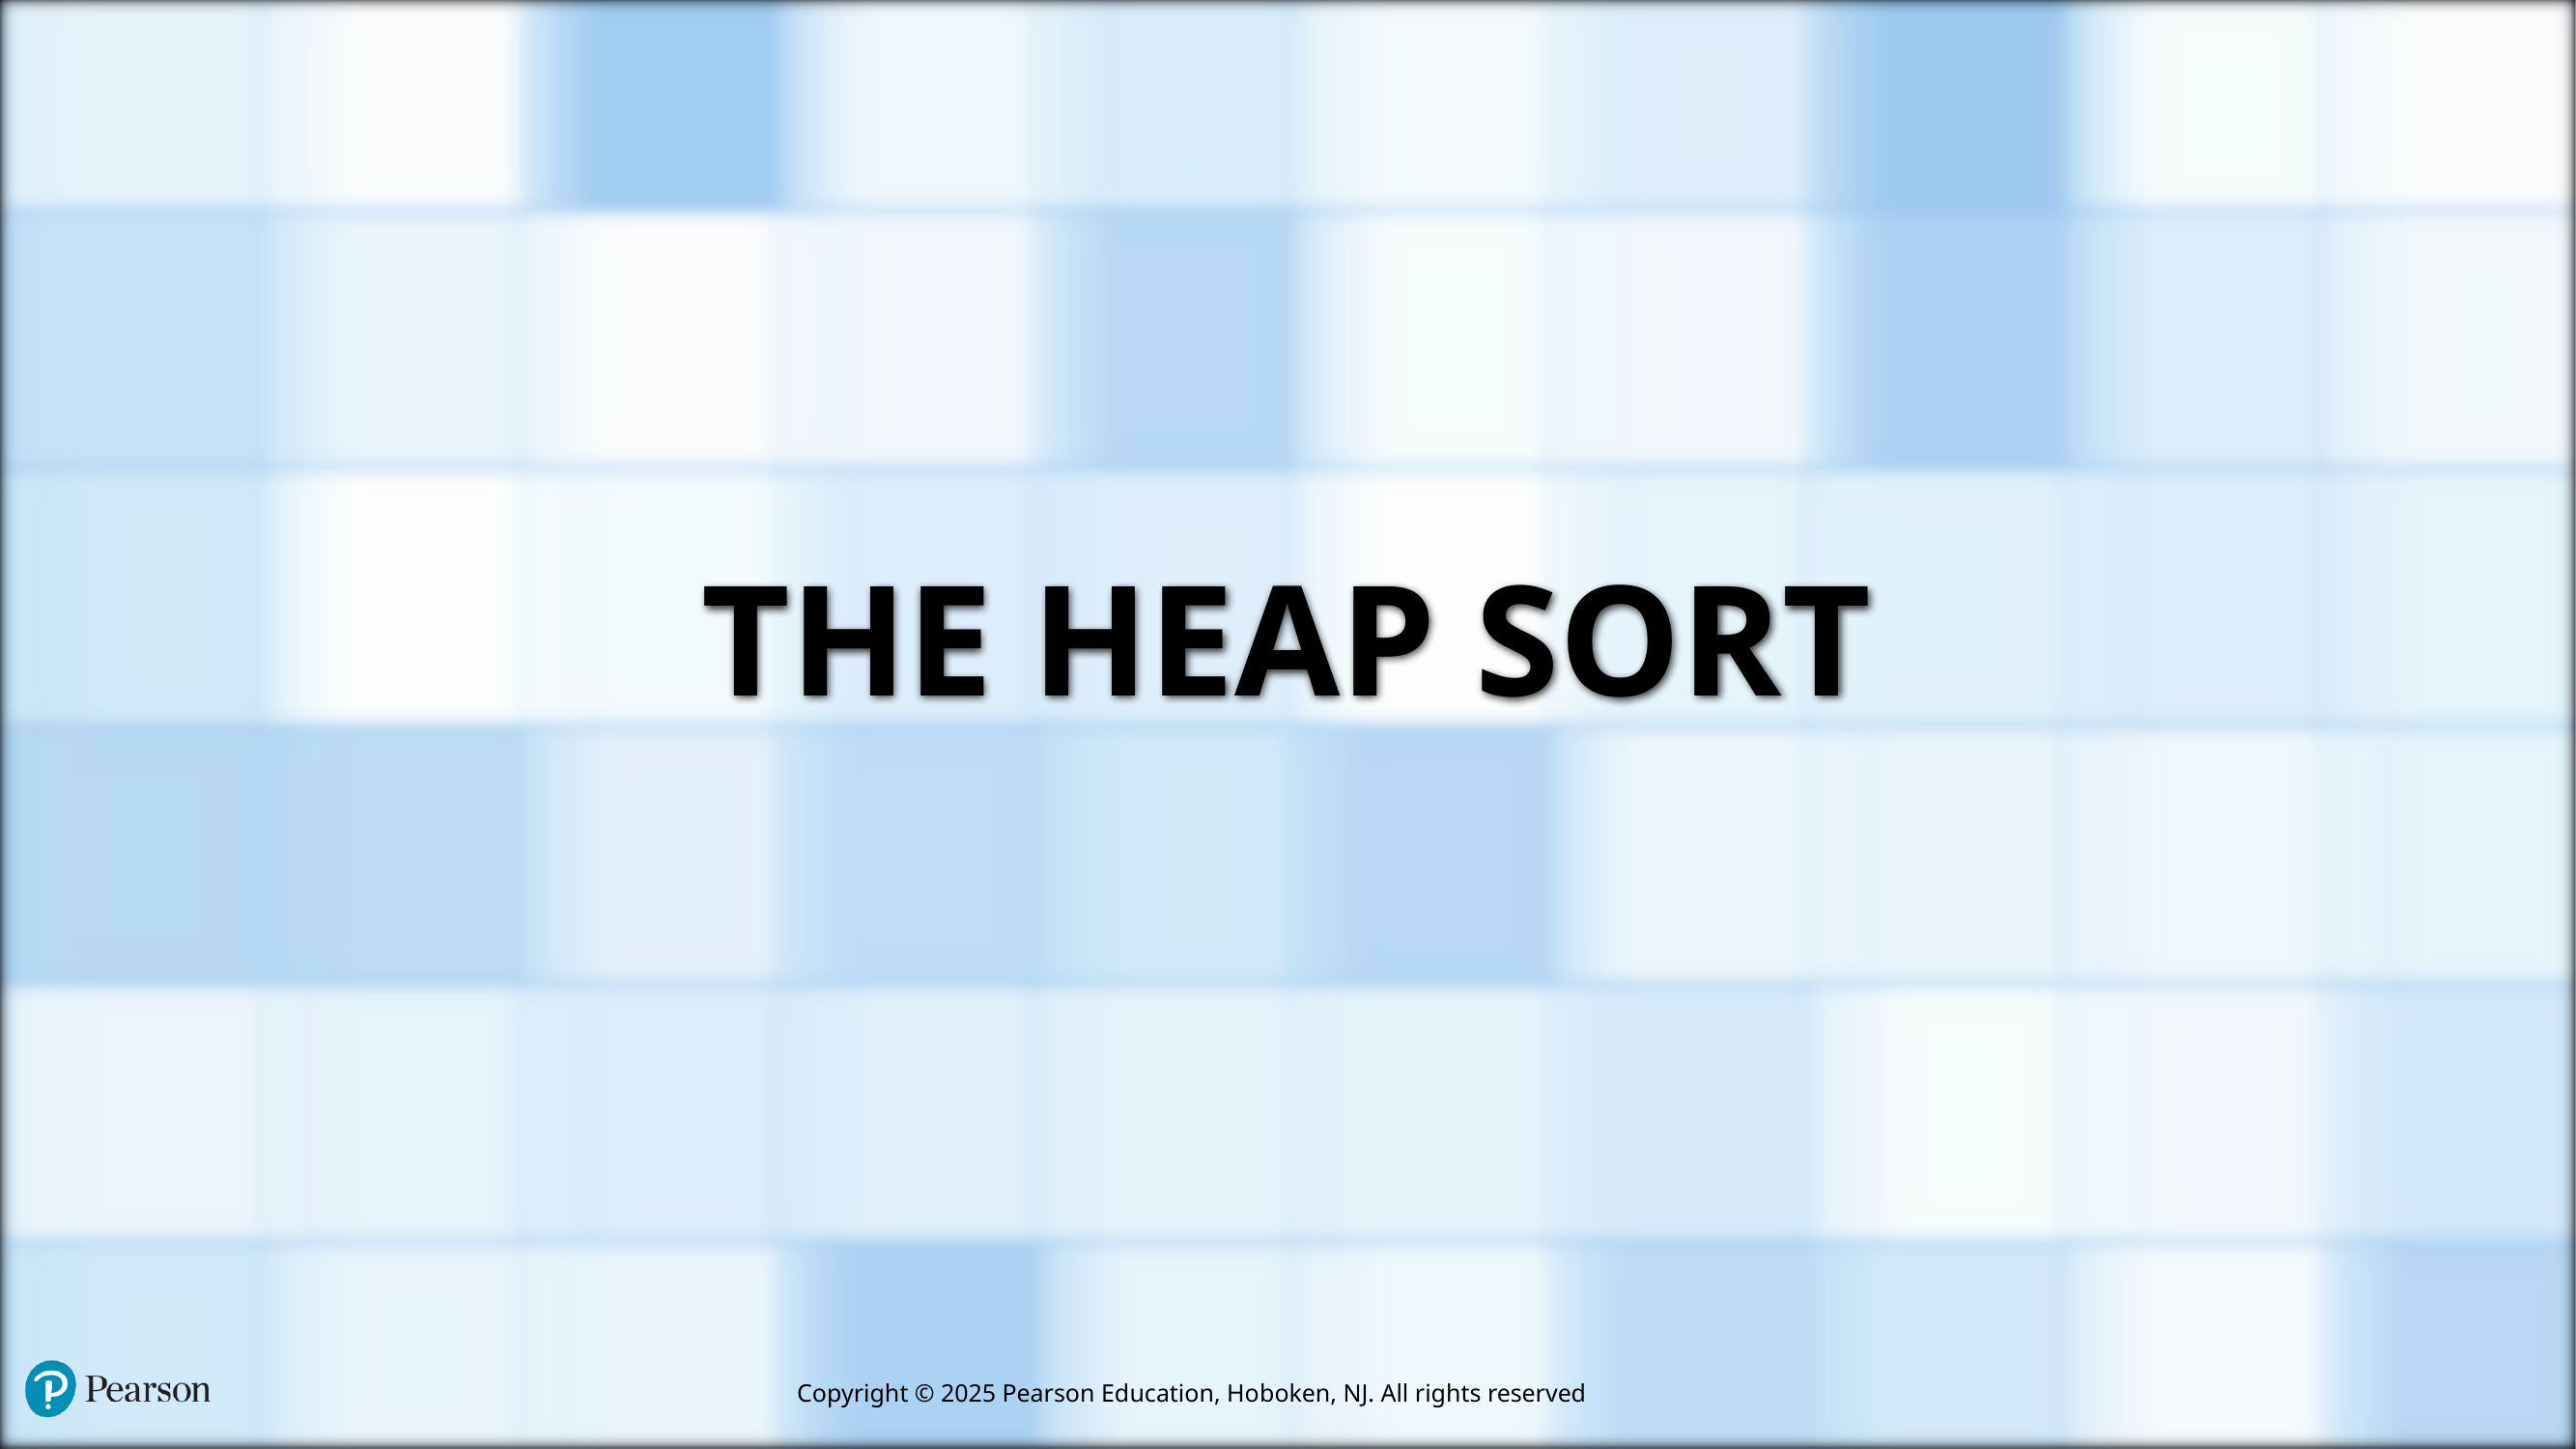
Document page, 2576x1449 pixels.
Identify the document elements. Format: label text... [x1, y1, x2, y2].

picture [0, 0, 2576, 1449]
title The Heap Sort [285, 244, 2289, 735]
